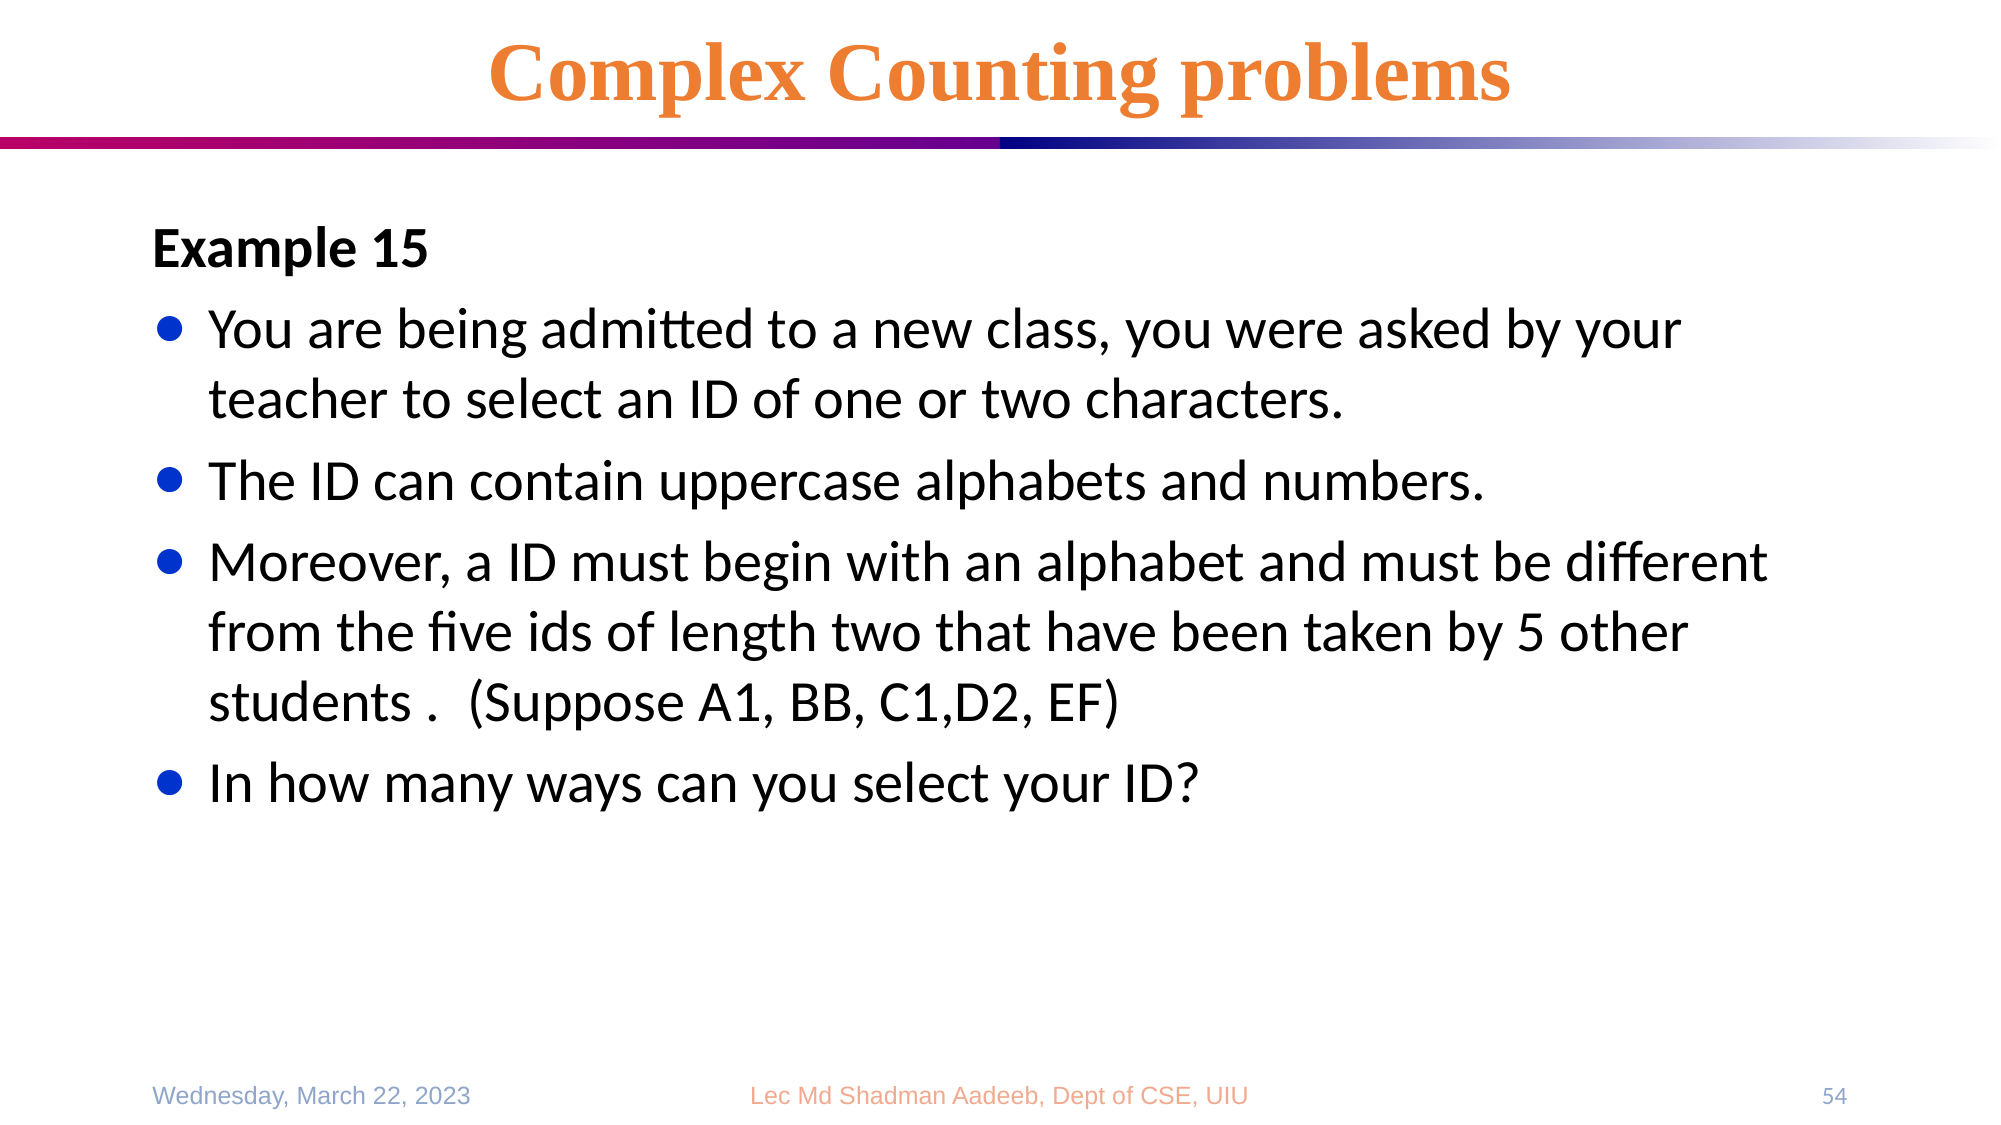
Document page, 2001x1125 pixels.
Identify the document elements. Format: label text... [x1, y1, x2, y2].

slide_number 54 [1412, 1065, 1863, 1125]
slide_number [137, 1065, 588, 1125]
footer Lec Md Shadman Aadeeb, Dept of CSE, UIU [662, 1065, 1338, 1125]
title Complex Counting problems [137, 24, 1863, 124]
list Example 15 You are being admitted to a new class, you were asked by your teacher to select an ID of one or two characters. The ID can contain uppercase alphabets and numbers. Moreover, a ID must begin with an alphabet and must be different from the five ids of length two that have been taken by 5 other students . (Suppose A1, BB, C1,D2, EF) In how many ways can you select your ID? [137, 201, 1863, 1014]
